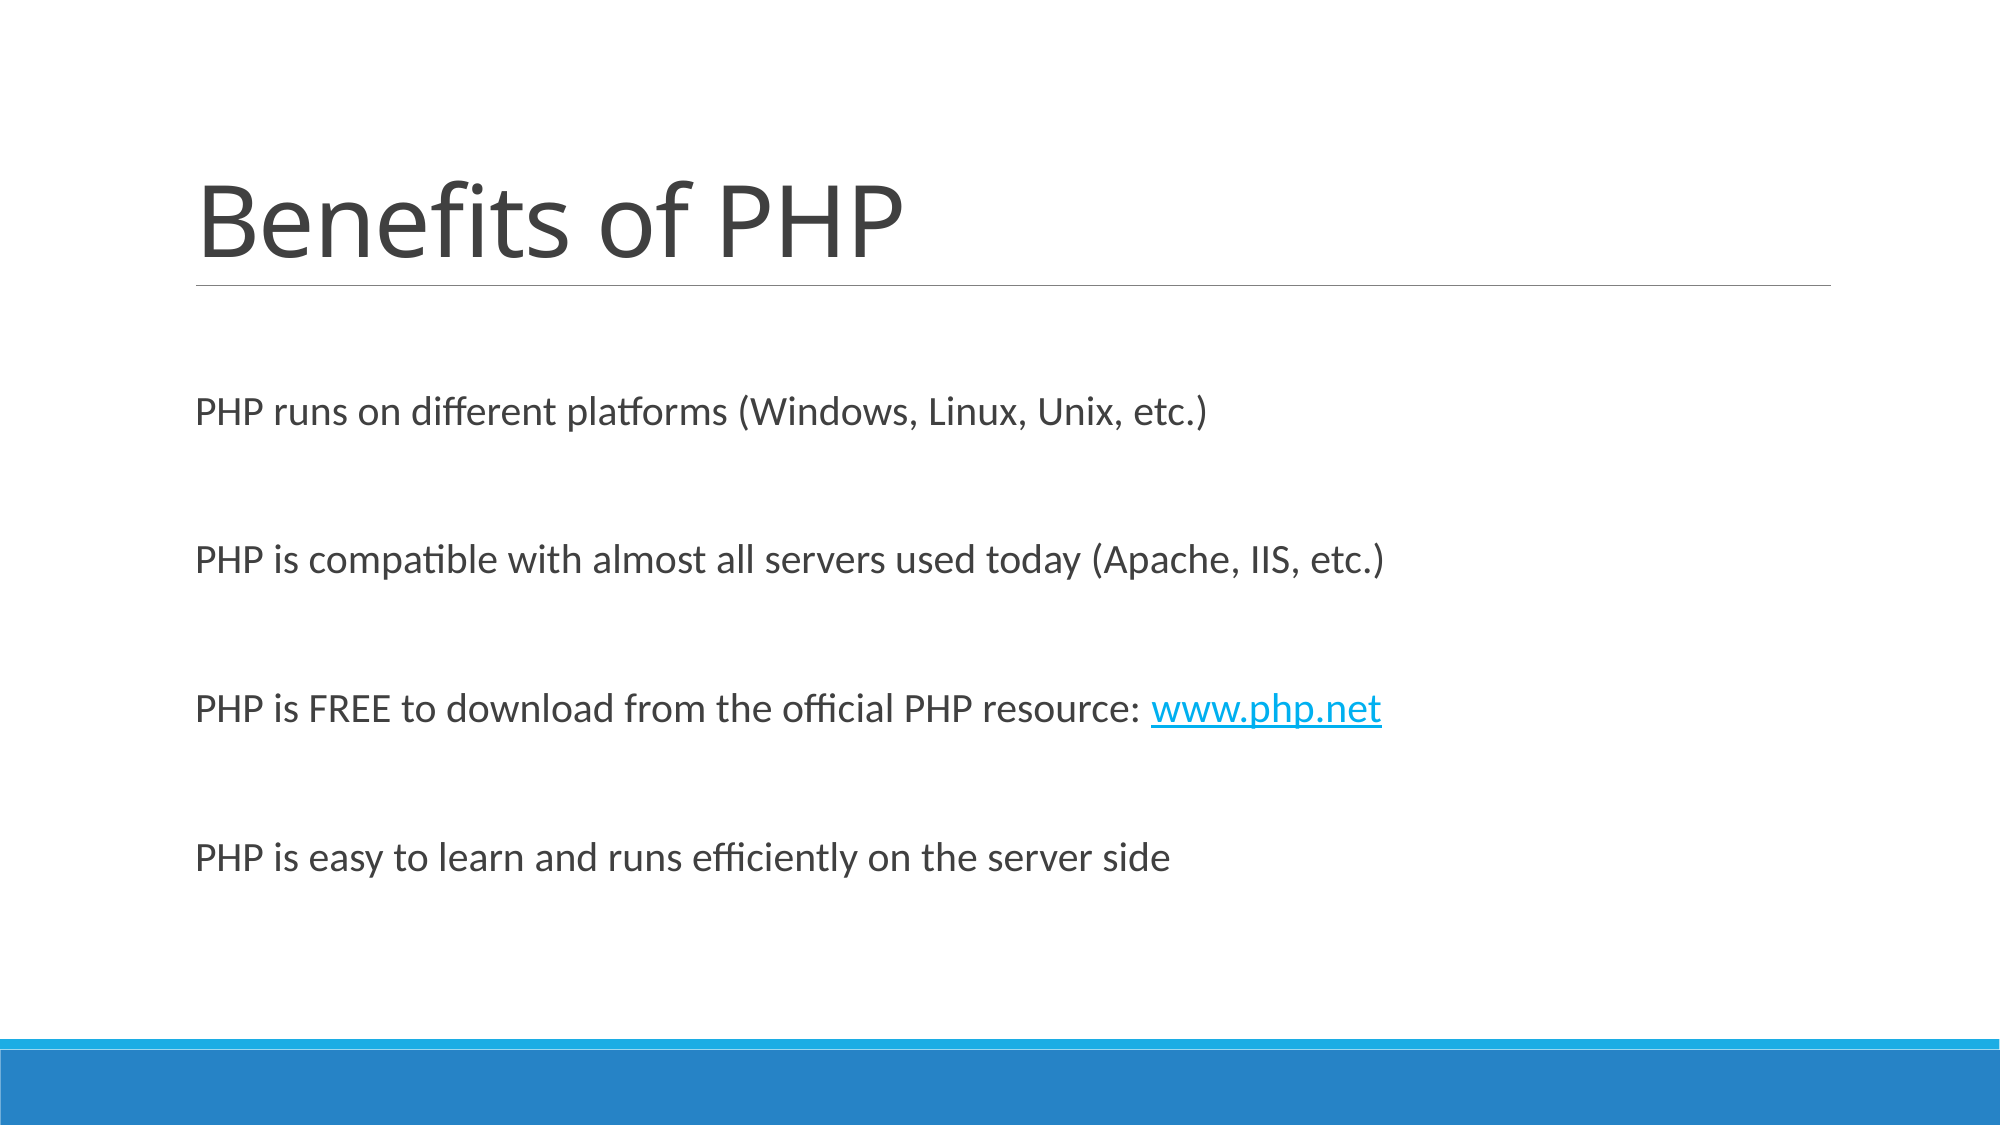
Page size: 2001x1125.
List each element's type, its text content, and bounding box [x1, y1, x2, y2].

title Benefits of PHP [180, 47, 1830, 285]
list PHP runs on different platforms (Windows, Linux, Unix, etc.) PHP is compatible with almost all servers used today (Apache, IIS, etc.) PHP is FREE to download from the official PHP resource: www.php.net PHP is easy to learn and runs efficiently on the server side [180, 302, 1830, 963]
